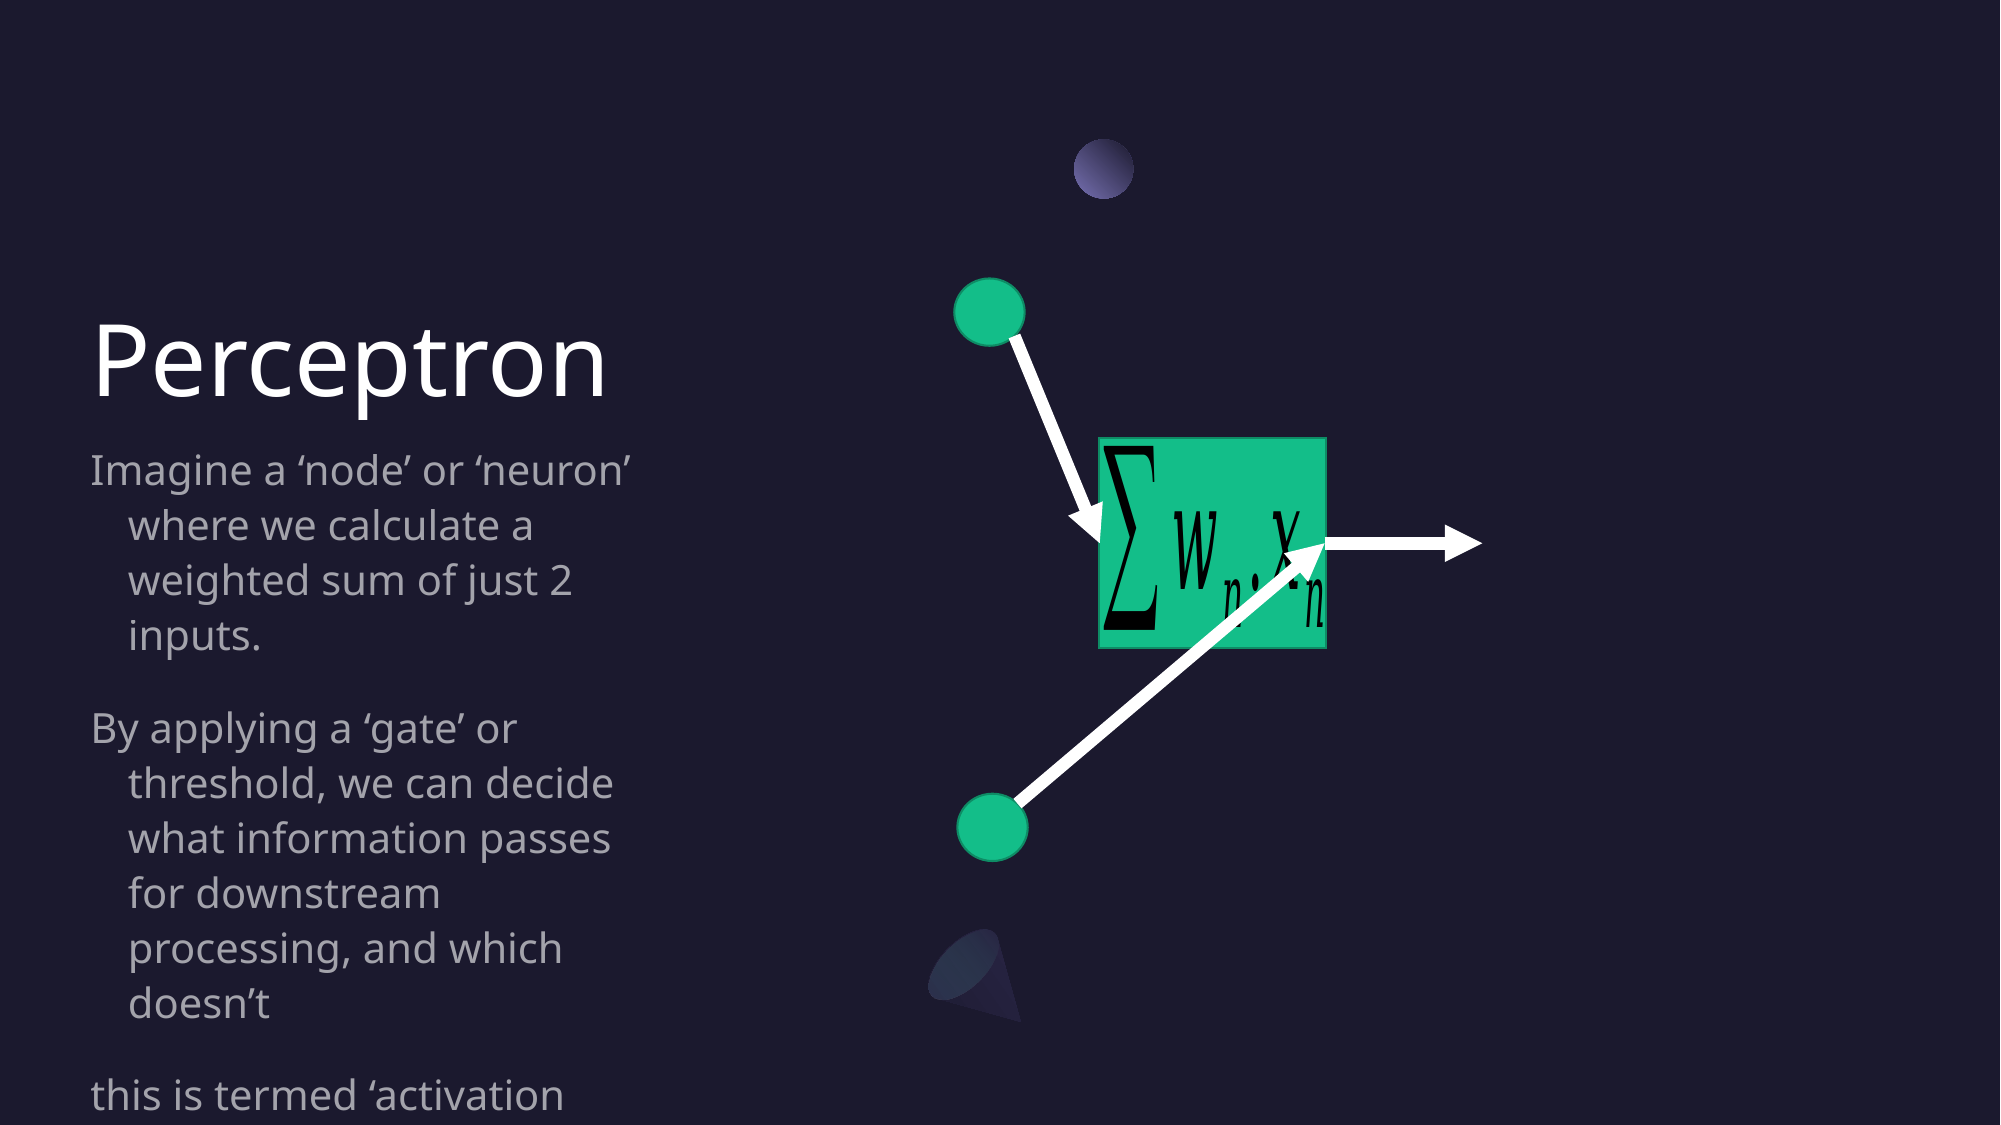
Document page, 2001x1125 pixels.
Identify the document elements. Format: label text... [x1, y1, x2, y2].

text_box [1014, 335, 1133, 470]
list Imagine a ‘node’ or ‘neuron’ where we calculate a weighted sum of just 2 inputs. By applying a ‘gate’ or threshold, we can decide what information passes for downstream processing, and which doesn’t this is termed ‘activation function’ or transfer function [90, 439, 676, 1000]
title Perceptron [90, 90, 676, 418]
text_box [1017, 616, 1133, 804]
text_box [956, 792, 1029, 863]
text_box [953, 277, 1026, 347]
